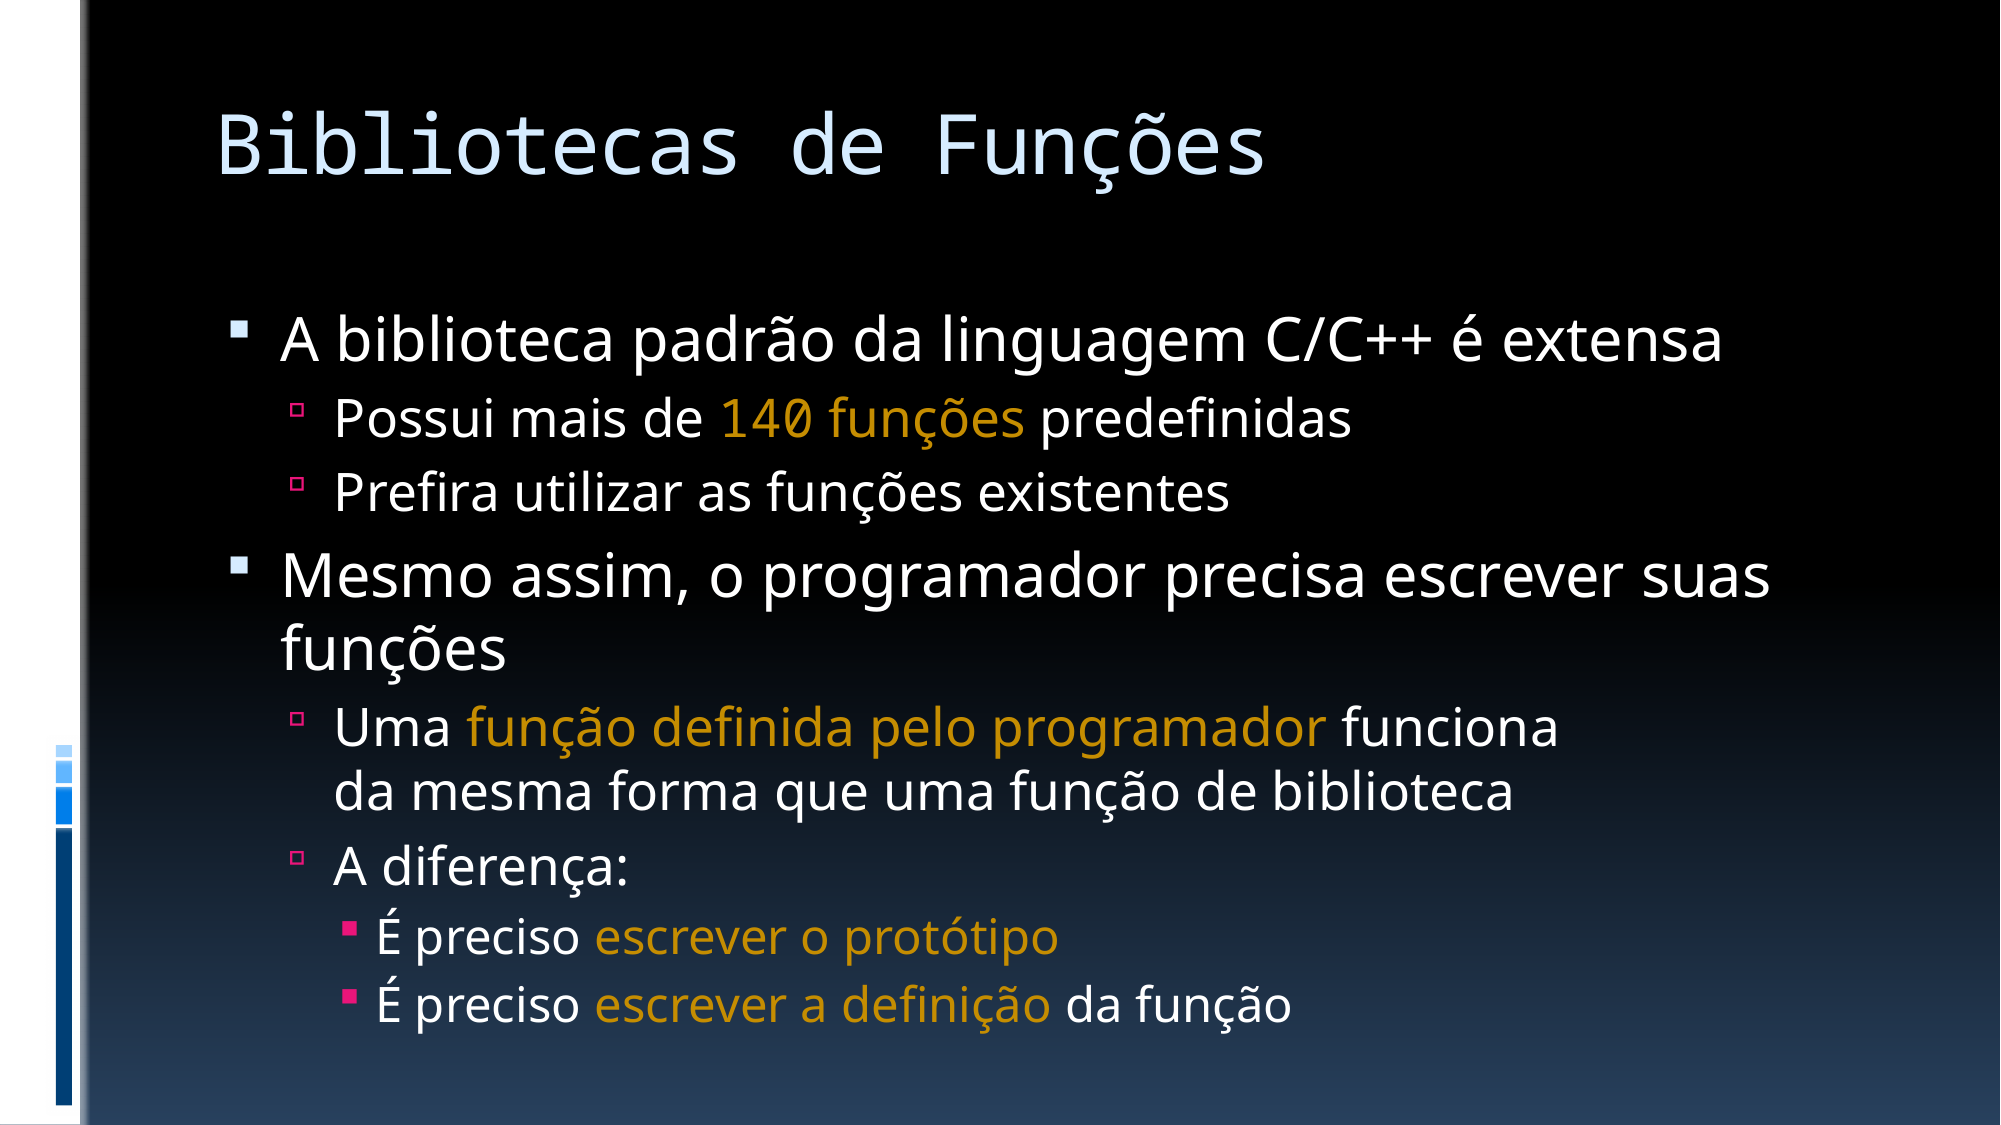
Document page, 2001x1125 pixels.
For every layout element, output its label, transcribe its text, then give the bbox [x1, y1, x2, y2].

title Bibliotecas de Funções [200, 83, 1900, 234]
list A biblioteca padrão da linguagem C/C++ é extensa Possui mais de 140 funções predefinidas Prefira utilizar as funções existentes Mesmo assim, o programador precisa escrever suas funções Uma função definida pelo programador funciona da mesma forma que uma função de biblioteca A diferença: É preciso escrever o protótipo É preciso escrever a definição da função [200, 292, 1900, 1043]
